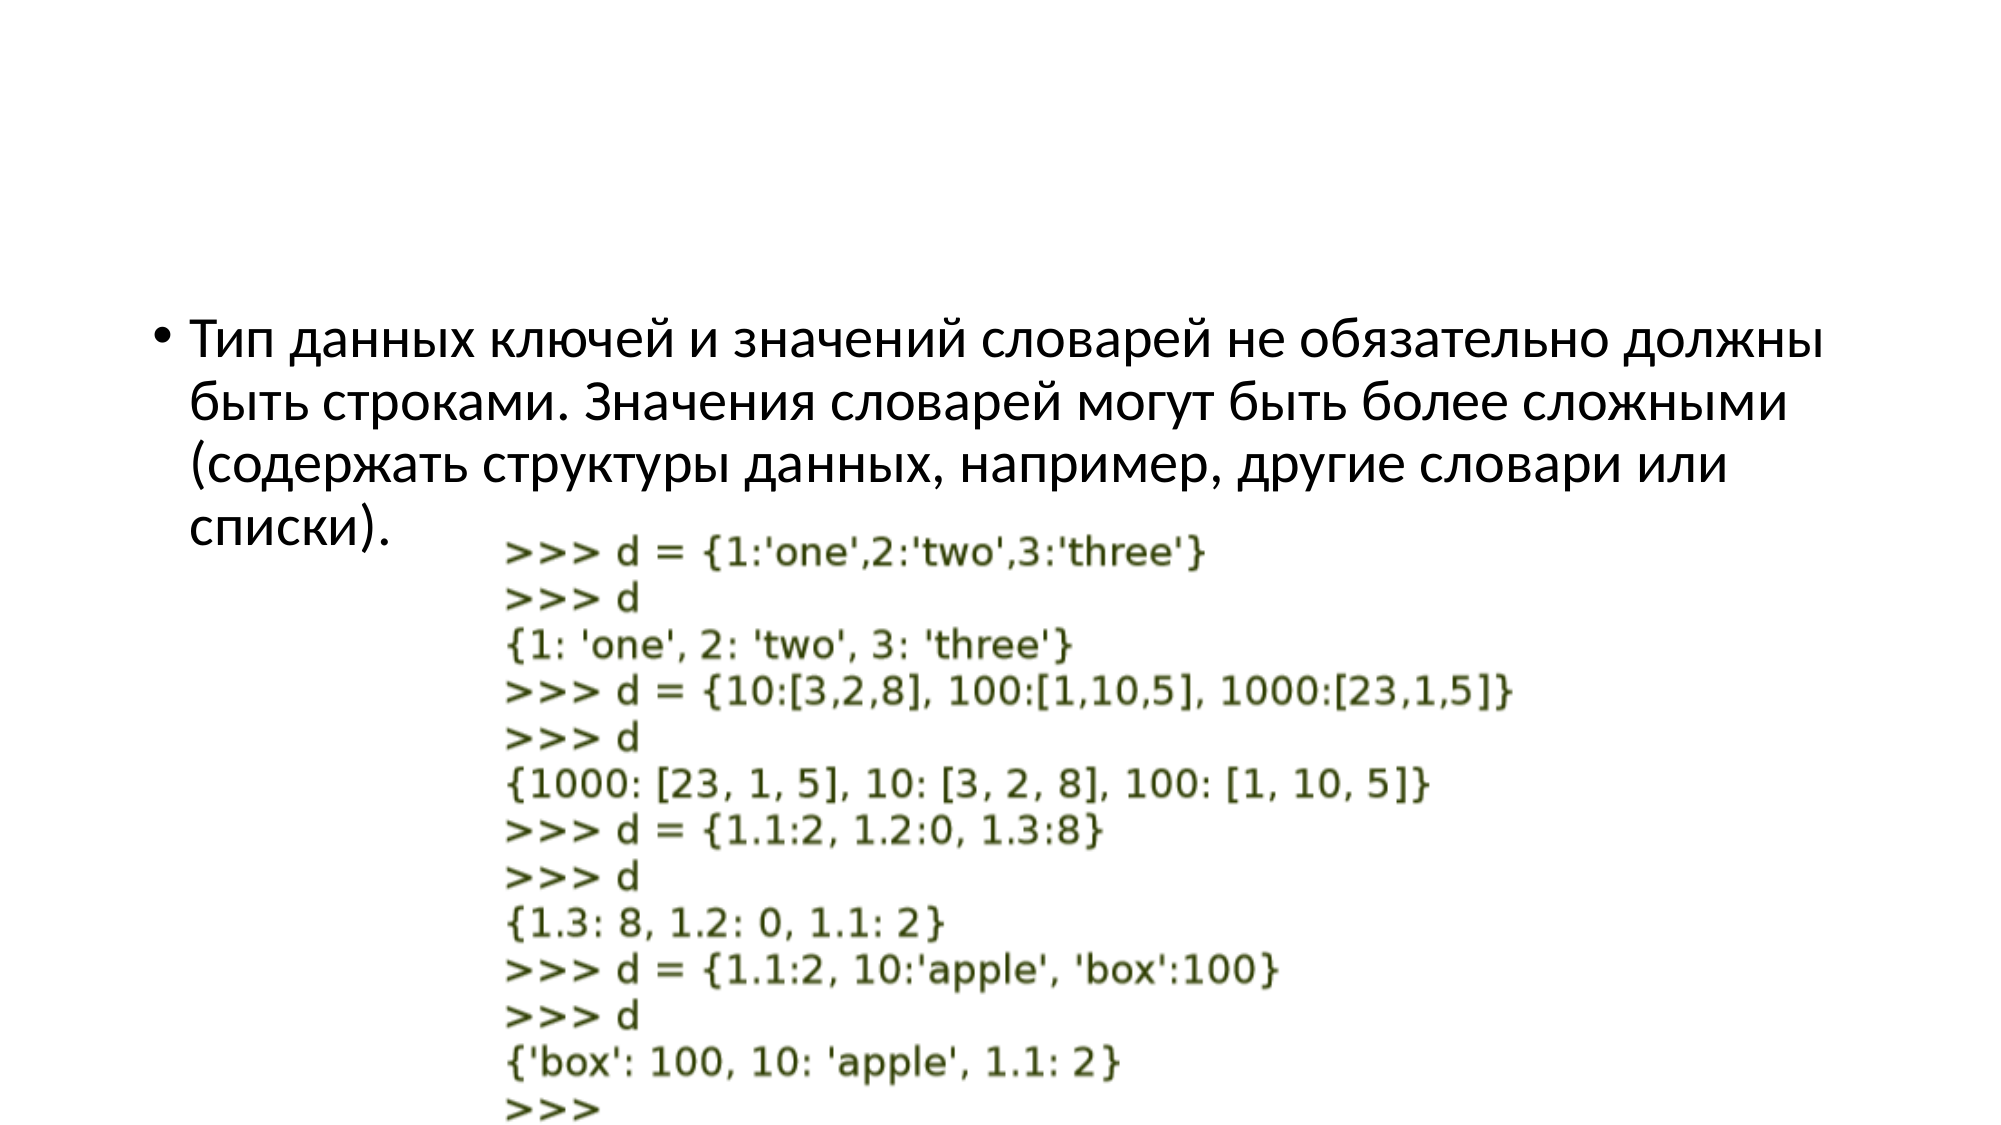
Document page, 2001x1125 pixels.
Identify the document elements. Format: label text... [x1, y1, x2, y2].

list Тип данных ключей и значений словарей не обязательно должны быть строками. Значения словарей могут быть более сложными (содержать структуры данных, например, другие словари или списки). [137, 299, 1863, 1014]
picture [477, 531, 1531, 1125]
